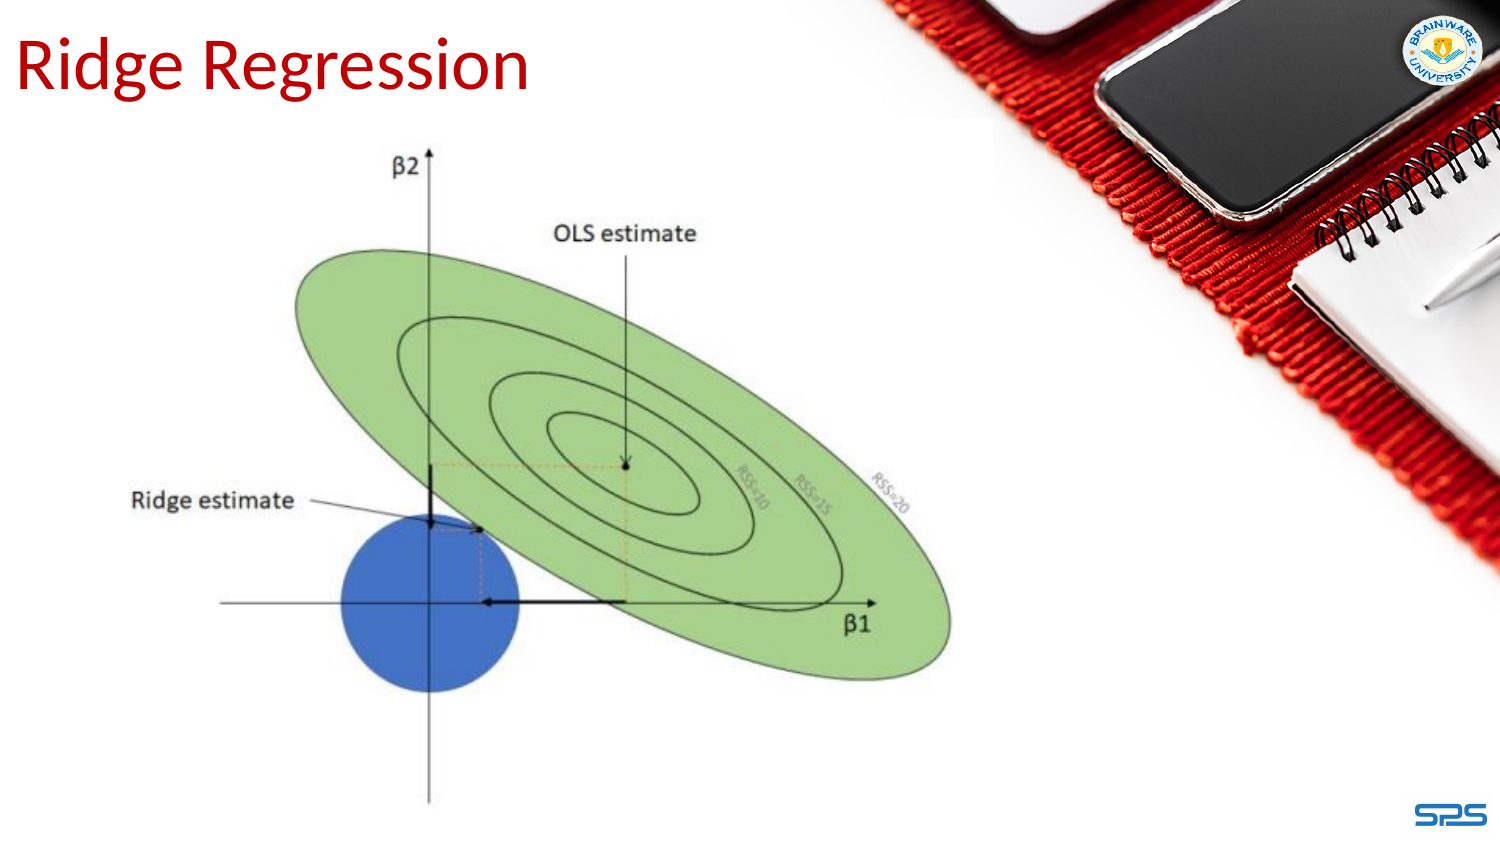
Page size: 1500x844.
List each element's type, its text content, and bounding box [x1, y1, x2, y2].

title Ridge Regression [0, 0, 736, 119]
picture [0, 0, 1500, 844]
